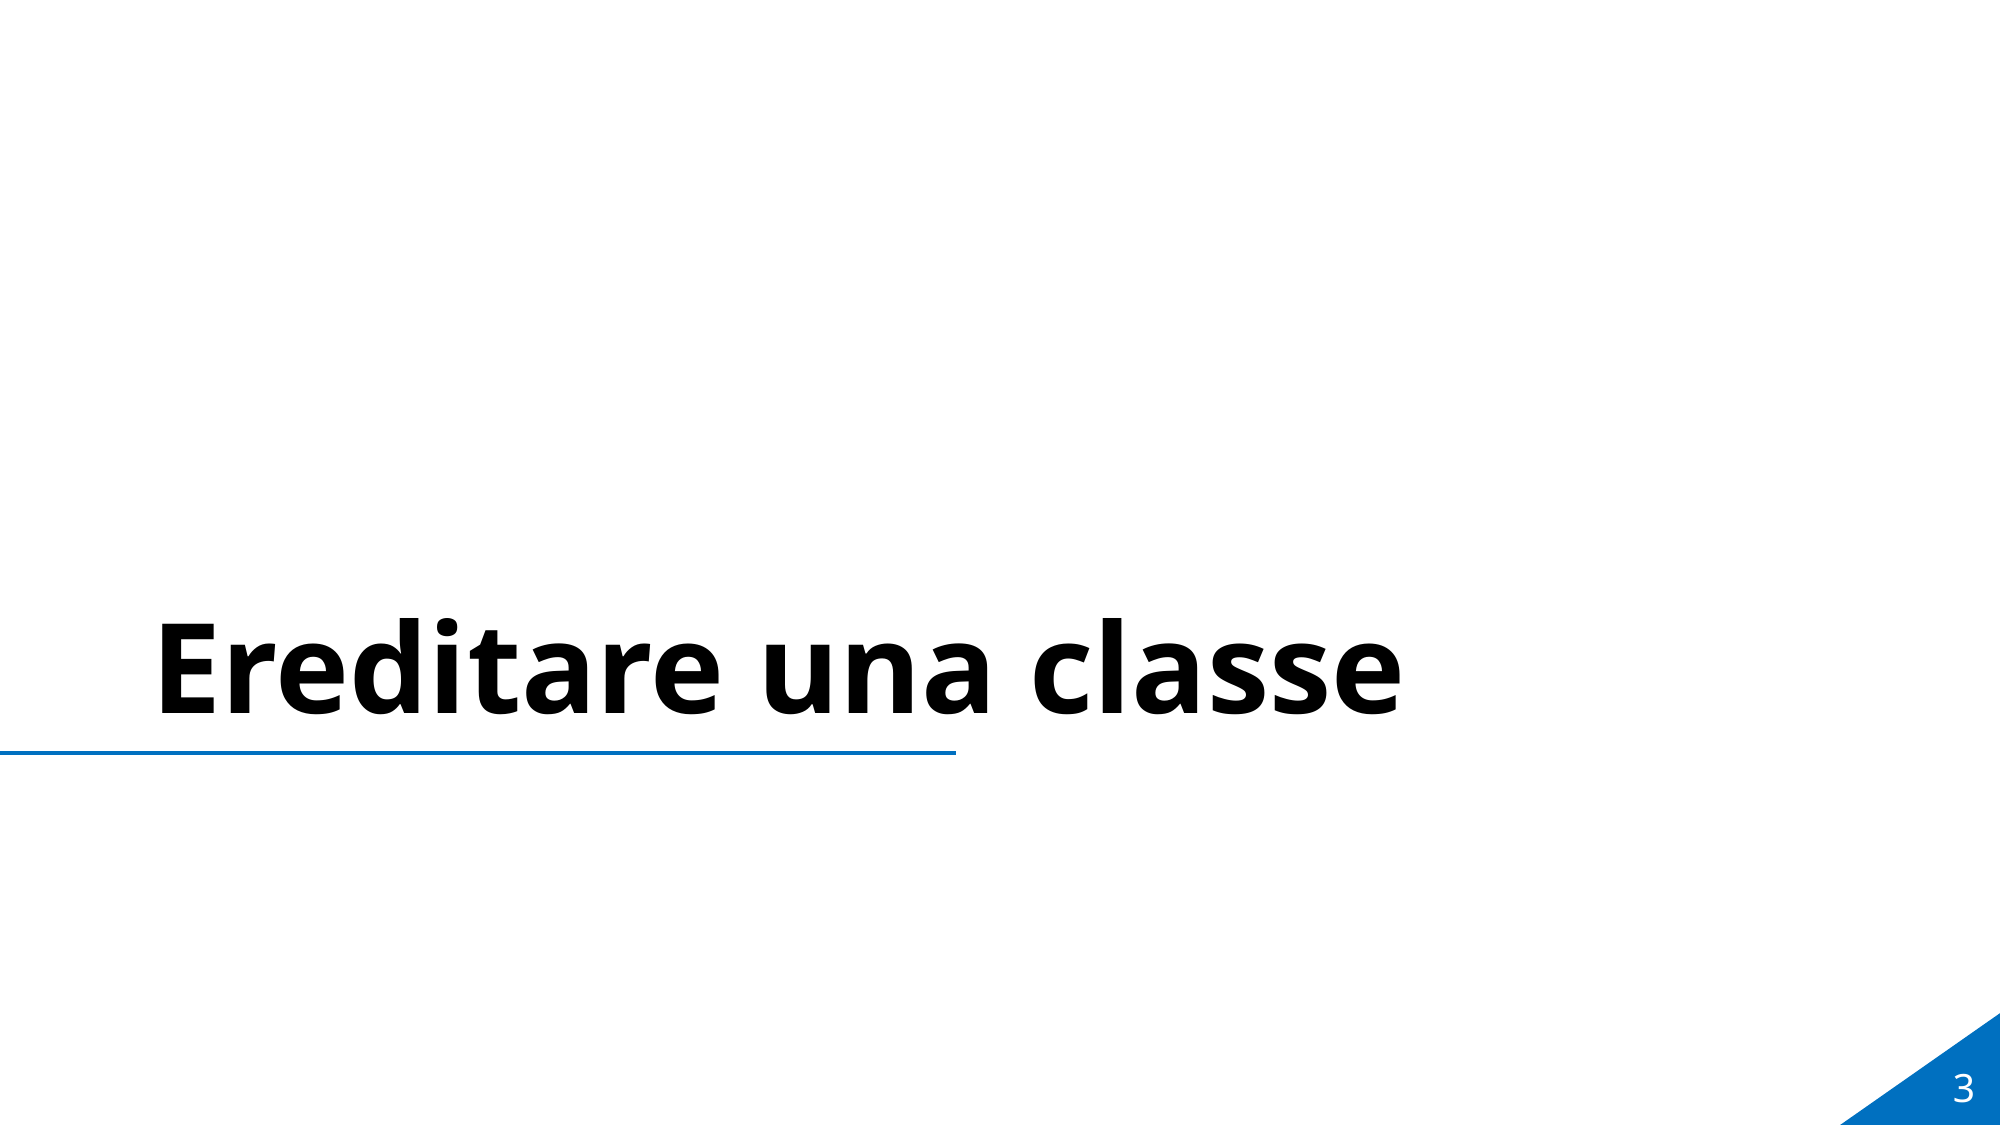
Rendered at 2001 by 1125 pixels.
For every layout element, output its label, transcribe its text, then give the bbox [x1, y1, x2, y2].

slide_number 3 [1540, 1060, 1991, 1121]
title Ereditare una classe [136, 280, 1862, 749]
